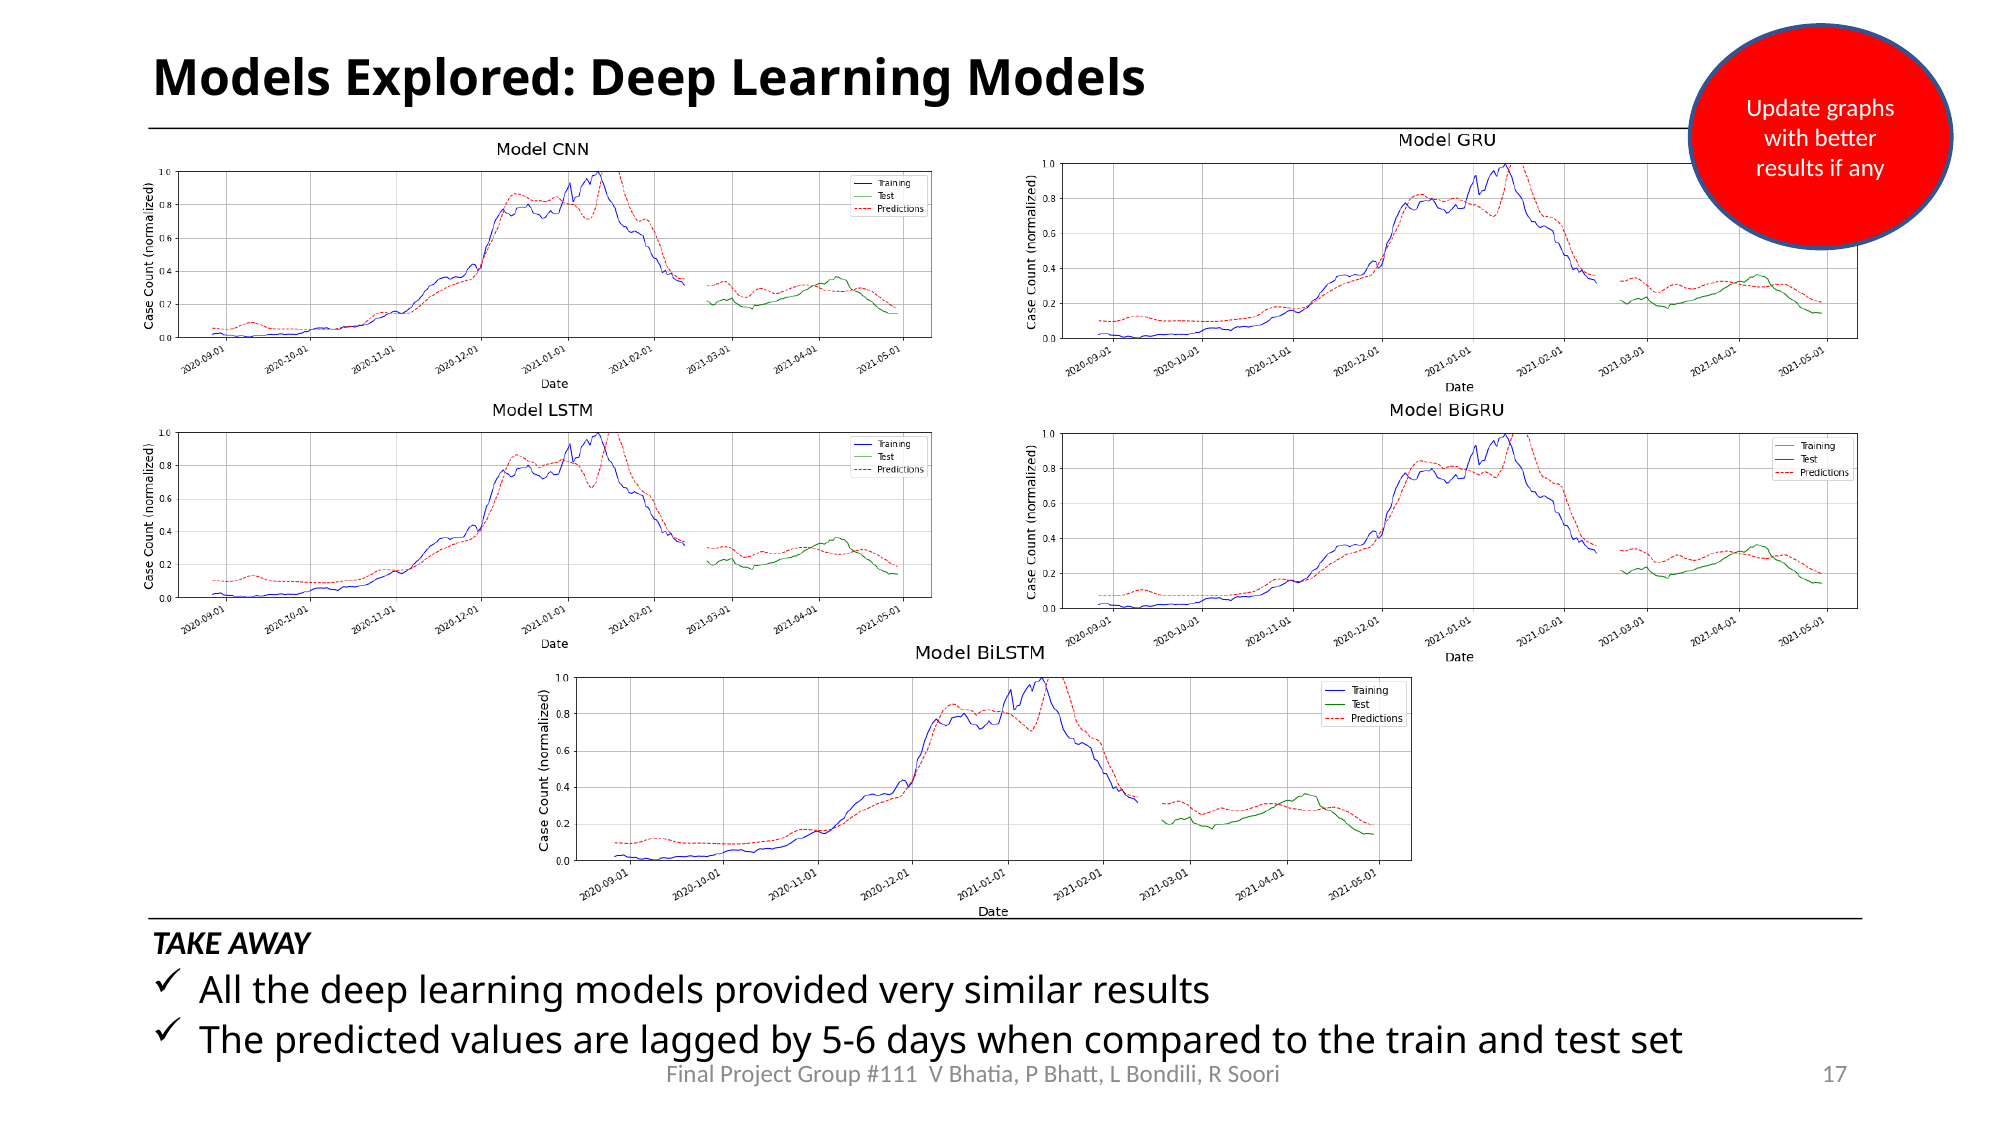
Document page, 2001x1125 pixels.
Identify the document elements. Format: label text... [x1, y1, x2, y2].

text_box Models Explored: Deep Learning Models [137, 42, 1745, 117]
text_box 17 [1698, 1042, 1863, 1103]
text_box Update graphs with better results if any [1688, 23, 1954, 244]
picture [137, 126, 1863, 926]
text_box TAKE AWAY All the deep learning models provided very similar results The predicted values are lagged by 5-6 days when compared to the train and test set [137, 914, 1863, 1118]
